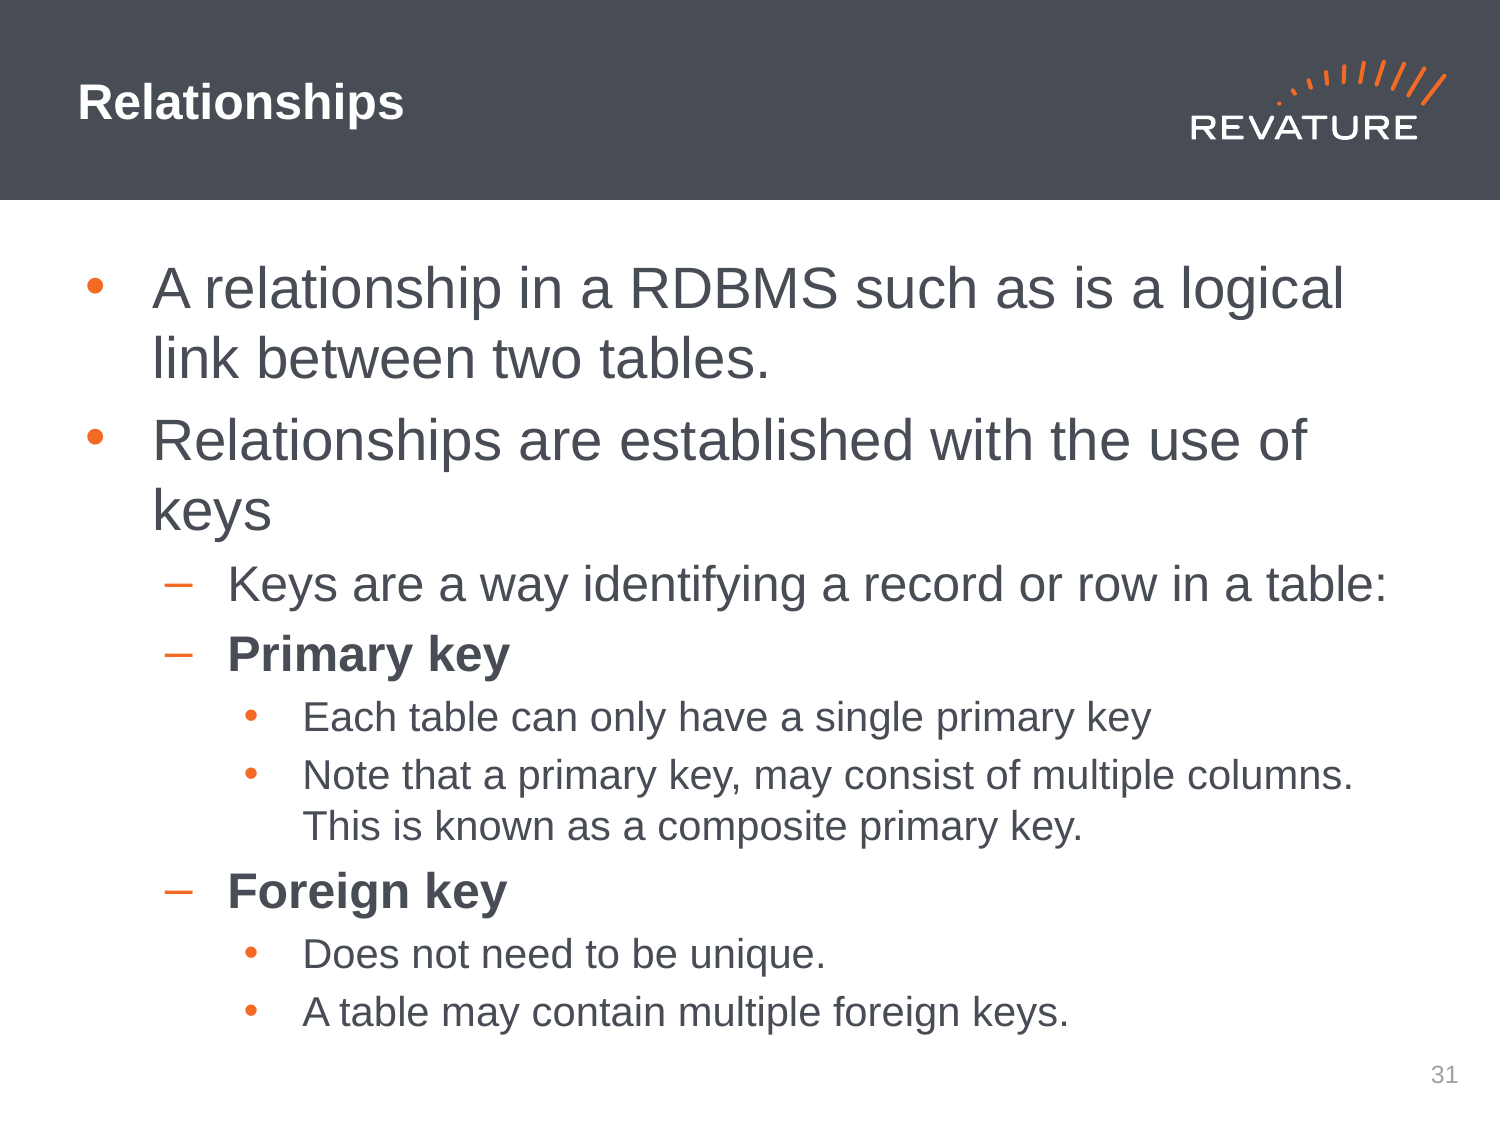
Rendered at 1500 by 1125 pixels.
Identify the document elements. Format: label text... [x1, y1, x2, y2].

title Relationships [62, 0, 1084, 200]
slide_number 30 [1332, 1043, 1474, 1104]
list A relationship in a RDBMS such as is a logical link between two tables. Relationships are established with the use of keys Keys are a way identifying a record or row in a table: Primary key Each table can only have a single primary key Note that a primary key, may consist of multiple columns. This is known as a composite primary key. Foreign key Does not need to be unique. A table may contain multiple foreign keys. [62, 243, 1438, 1044]
